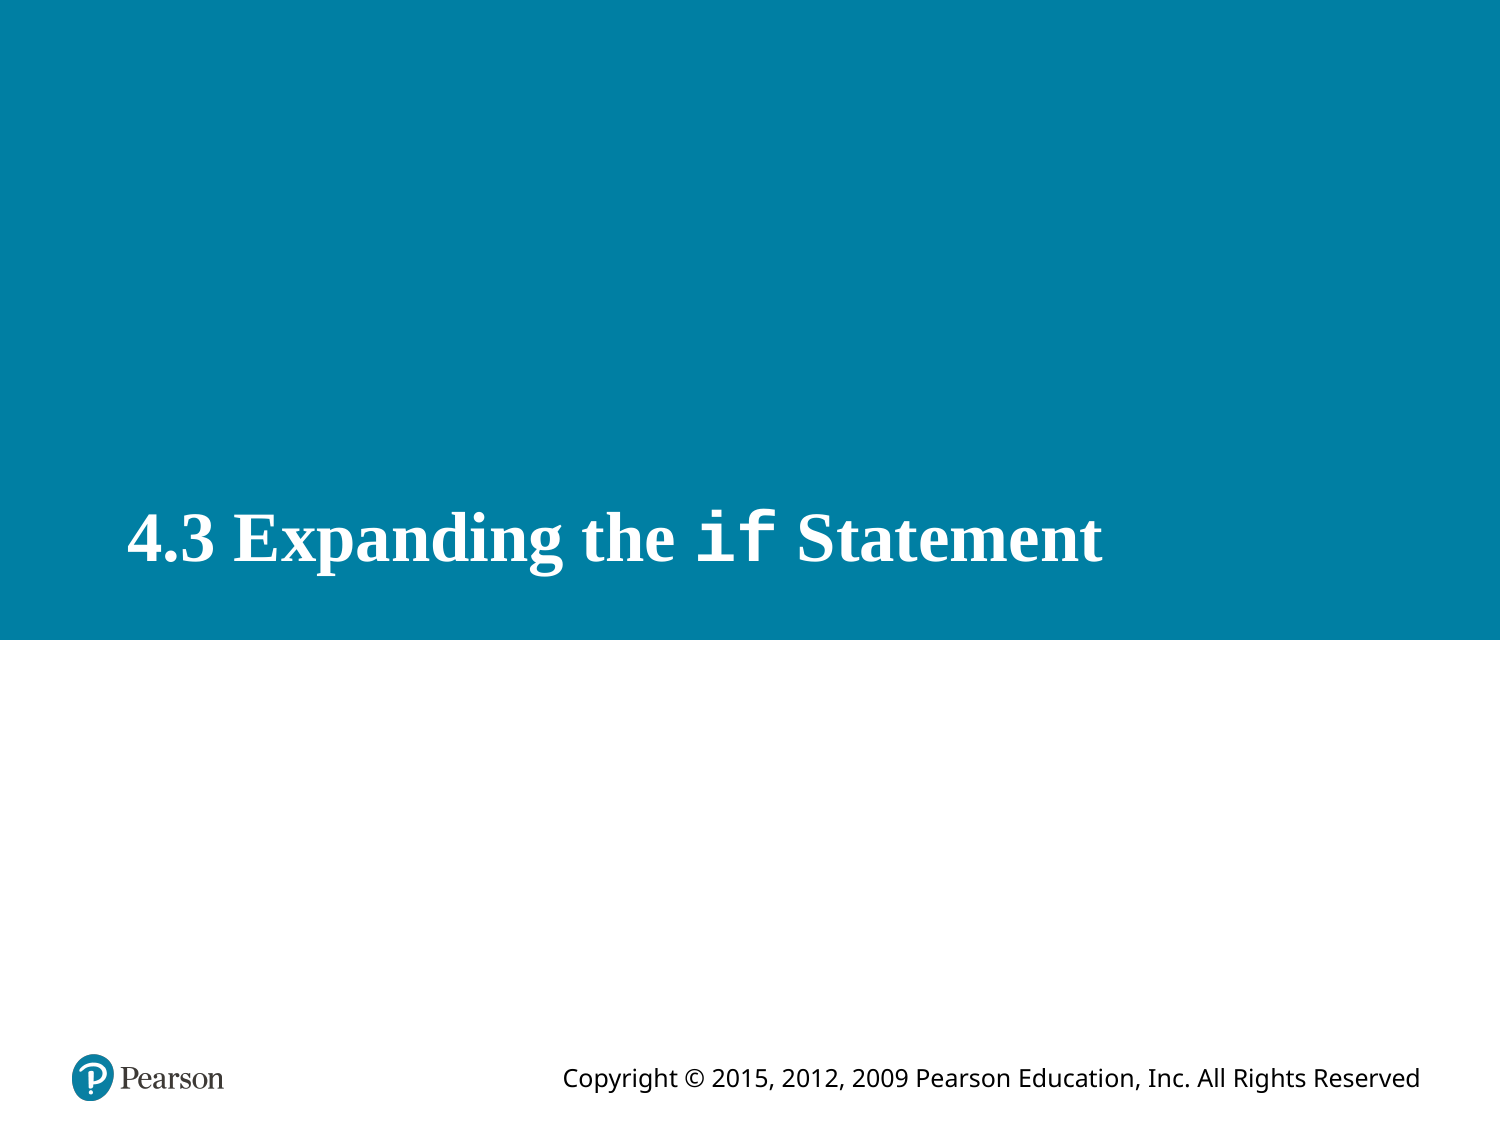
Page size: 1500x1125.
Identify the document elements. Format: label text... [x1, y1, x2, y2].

picture [80, 1063, 106, 1088]
picture [72, 1054, 88, 1070]
title 4.3 Expanding the if Statement [112, 372, 1388, 591]
picture [72, 1087, 83, 1101]
picture [98, 1054, 224, 1101]
